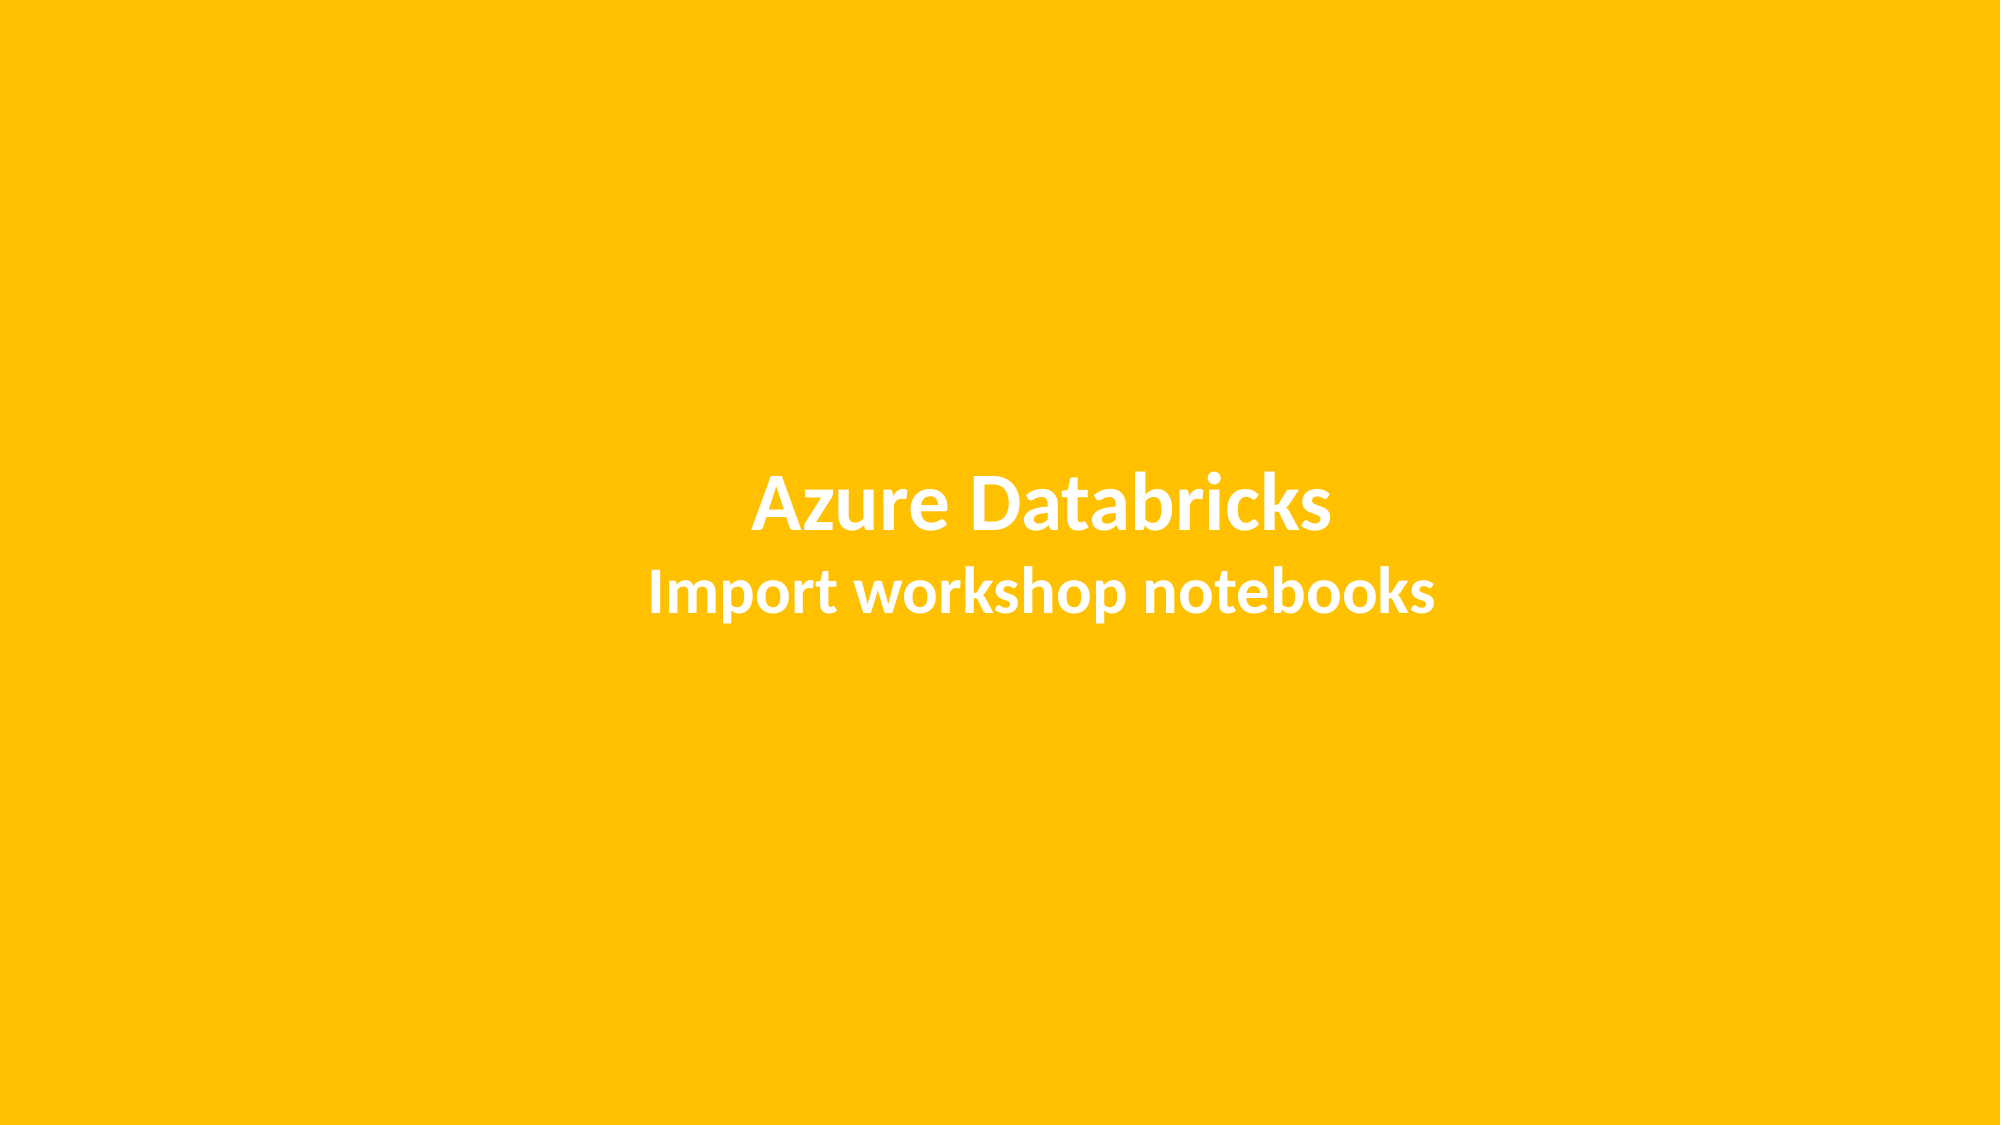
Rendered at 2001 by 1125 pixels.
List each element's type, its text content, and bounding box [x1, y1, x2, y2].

text_box Azure Databricks Import workshop notebooks [505, 440, 1579, 635]
